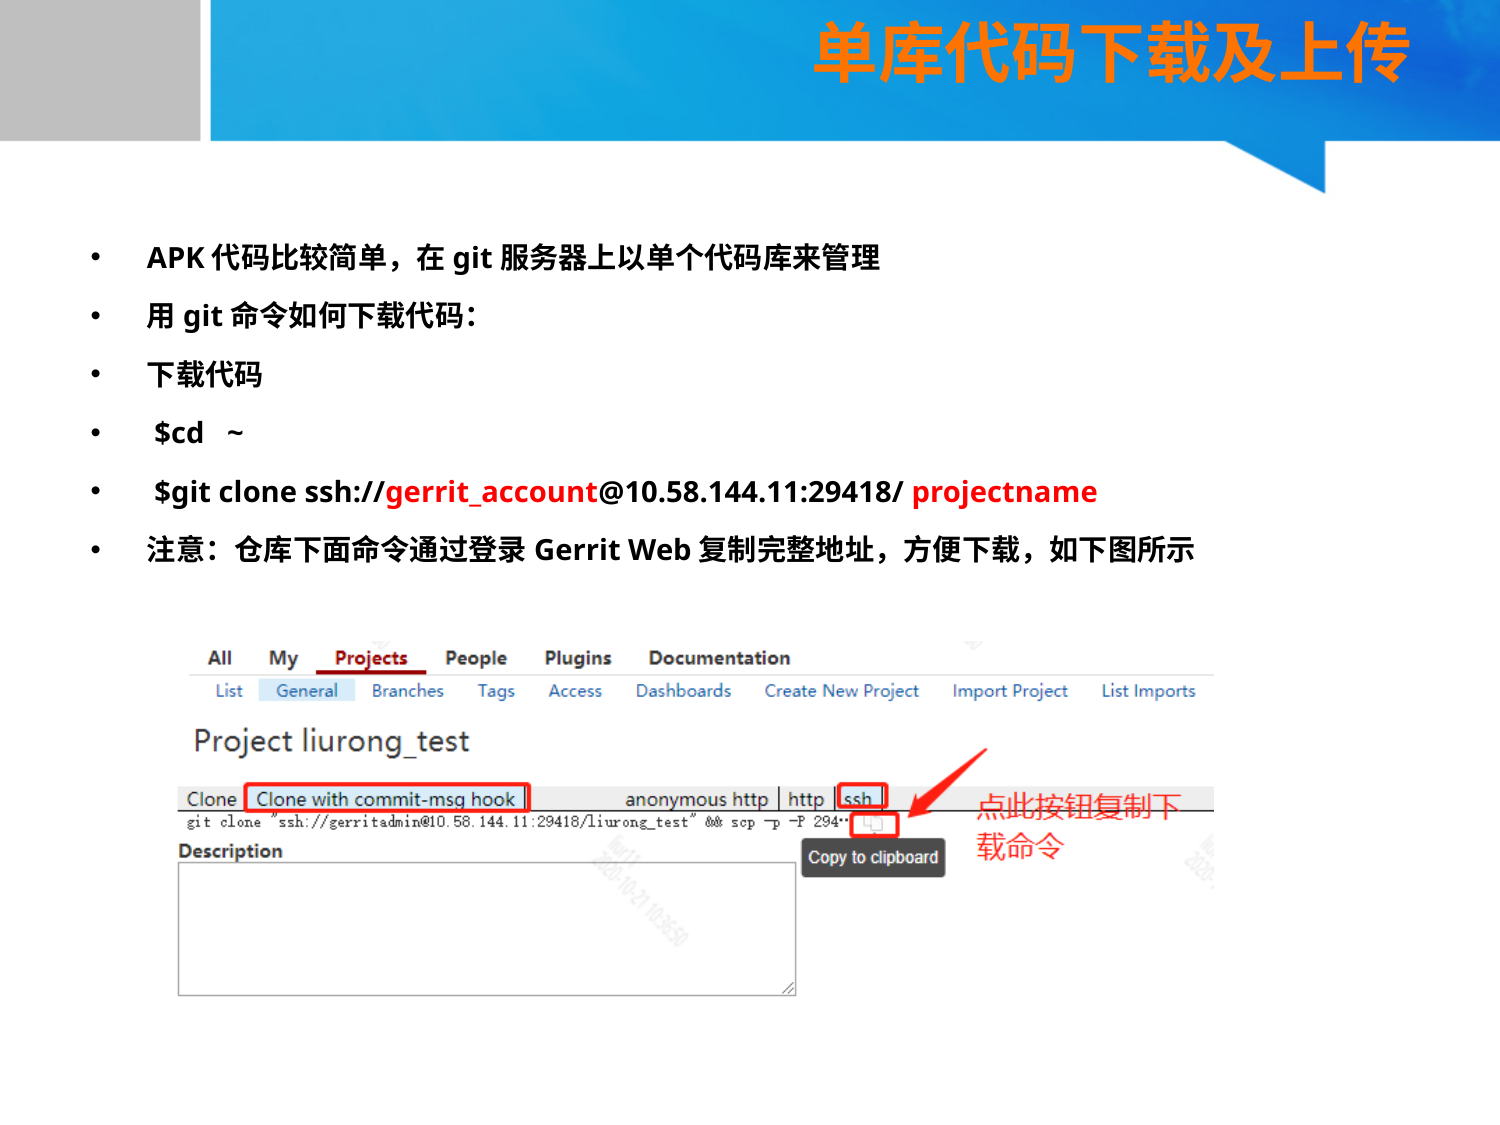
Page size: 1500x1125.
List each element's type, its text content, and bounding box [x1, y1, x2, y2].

picture [0, 0, 1500, 1125]
list APK代码比较简单，在git服务器上以单个代码库来管理 用git命令如何下载代码： 下载代码 $cd ~ $git clone ssh://gerrit_account@10.58.144.11:29418/ projectname 注意：仓库下面命令通过登录Gerrit Web复制完整地址，方便下载，如下图所示 [75, 161, 1425, 1125]
picture [171, 641, 1214, 1009]
title 单库代码下载及上传 [76, 0, 1428, 103]
